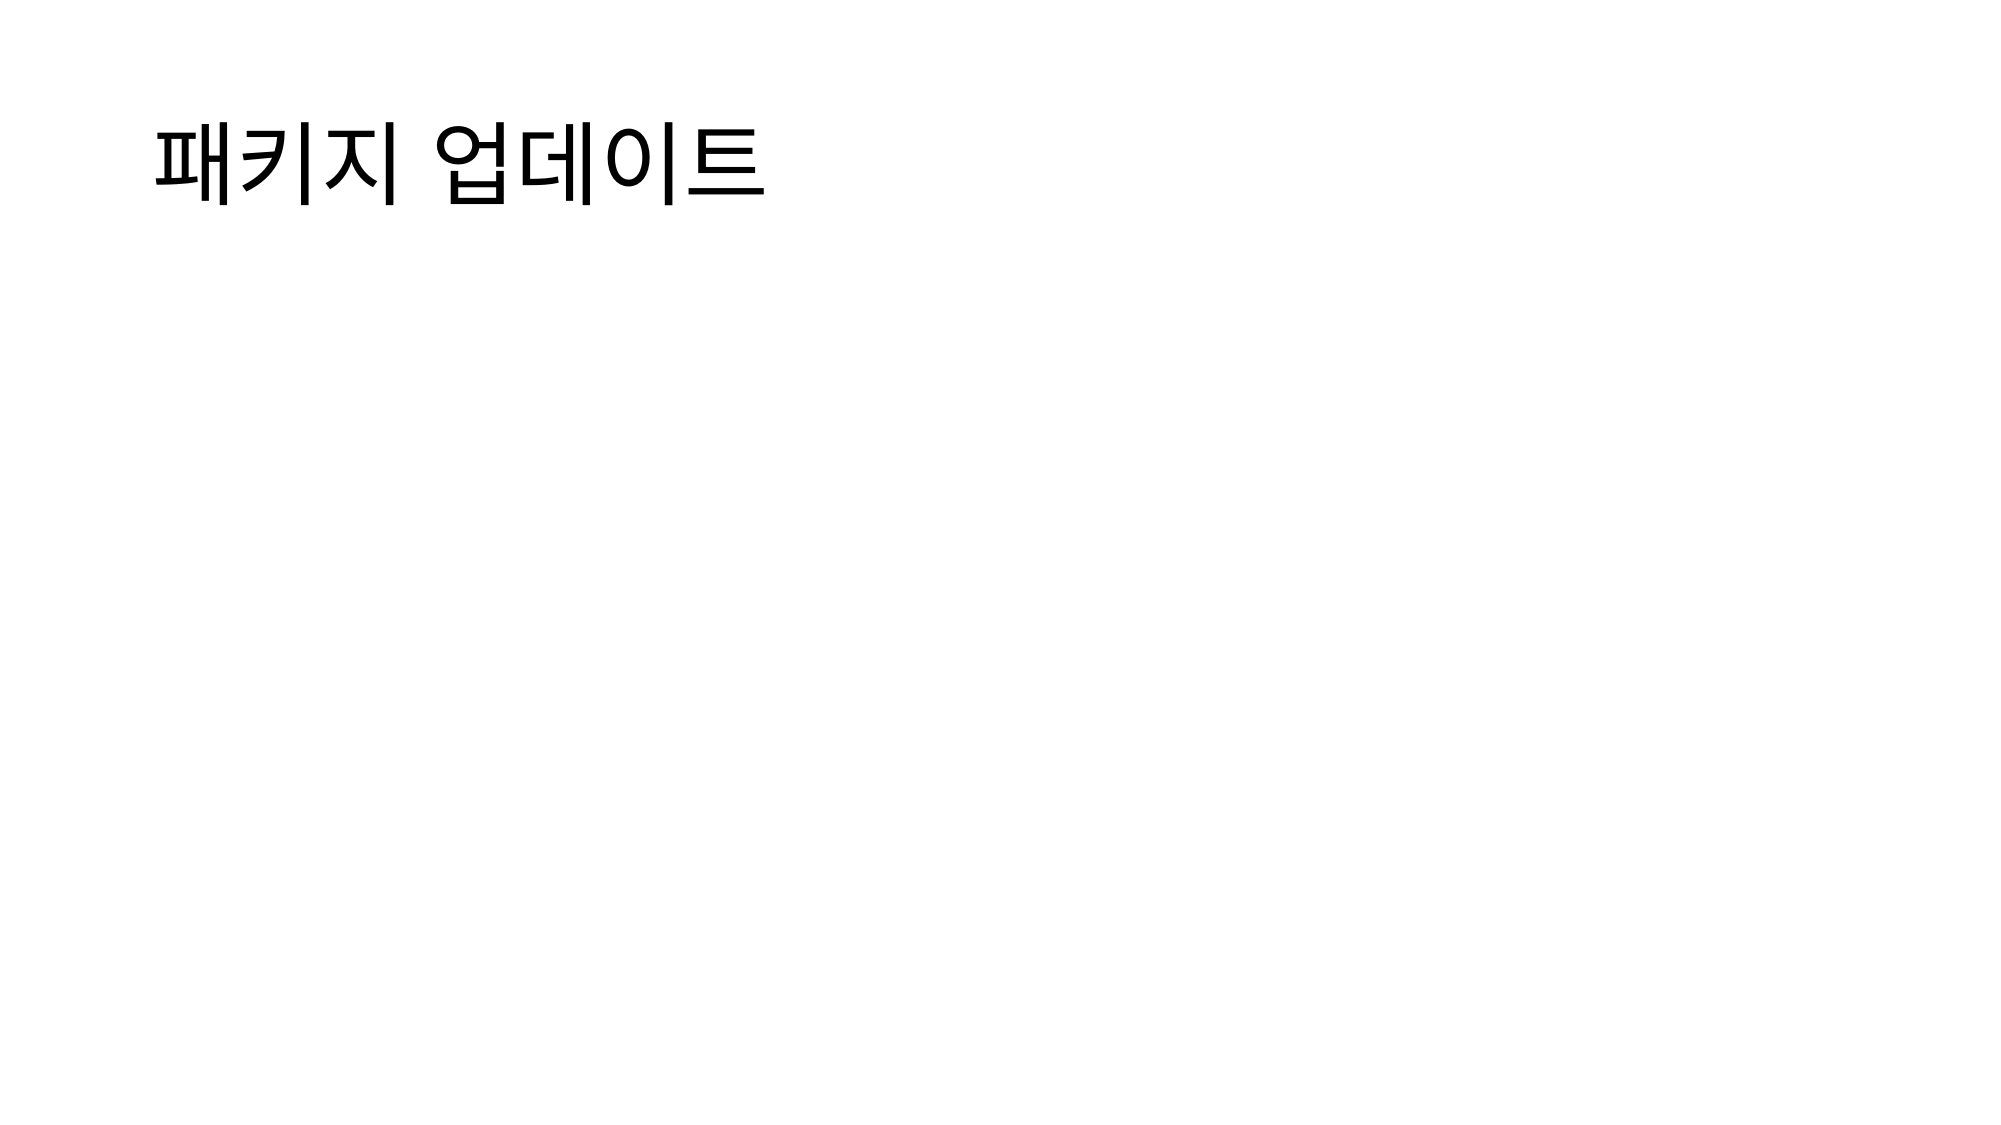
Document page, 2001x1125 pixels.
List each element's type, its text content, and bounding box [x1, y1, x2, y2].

title 패키지 업데이트 [137, 59, 1863, 278]
